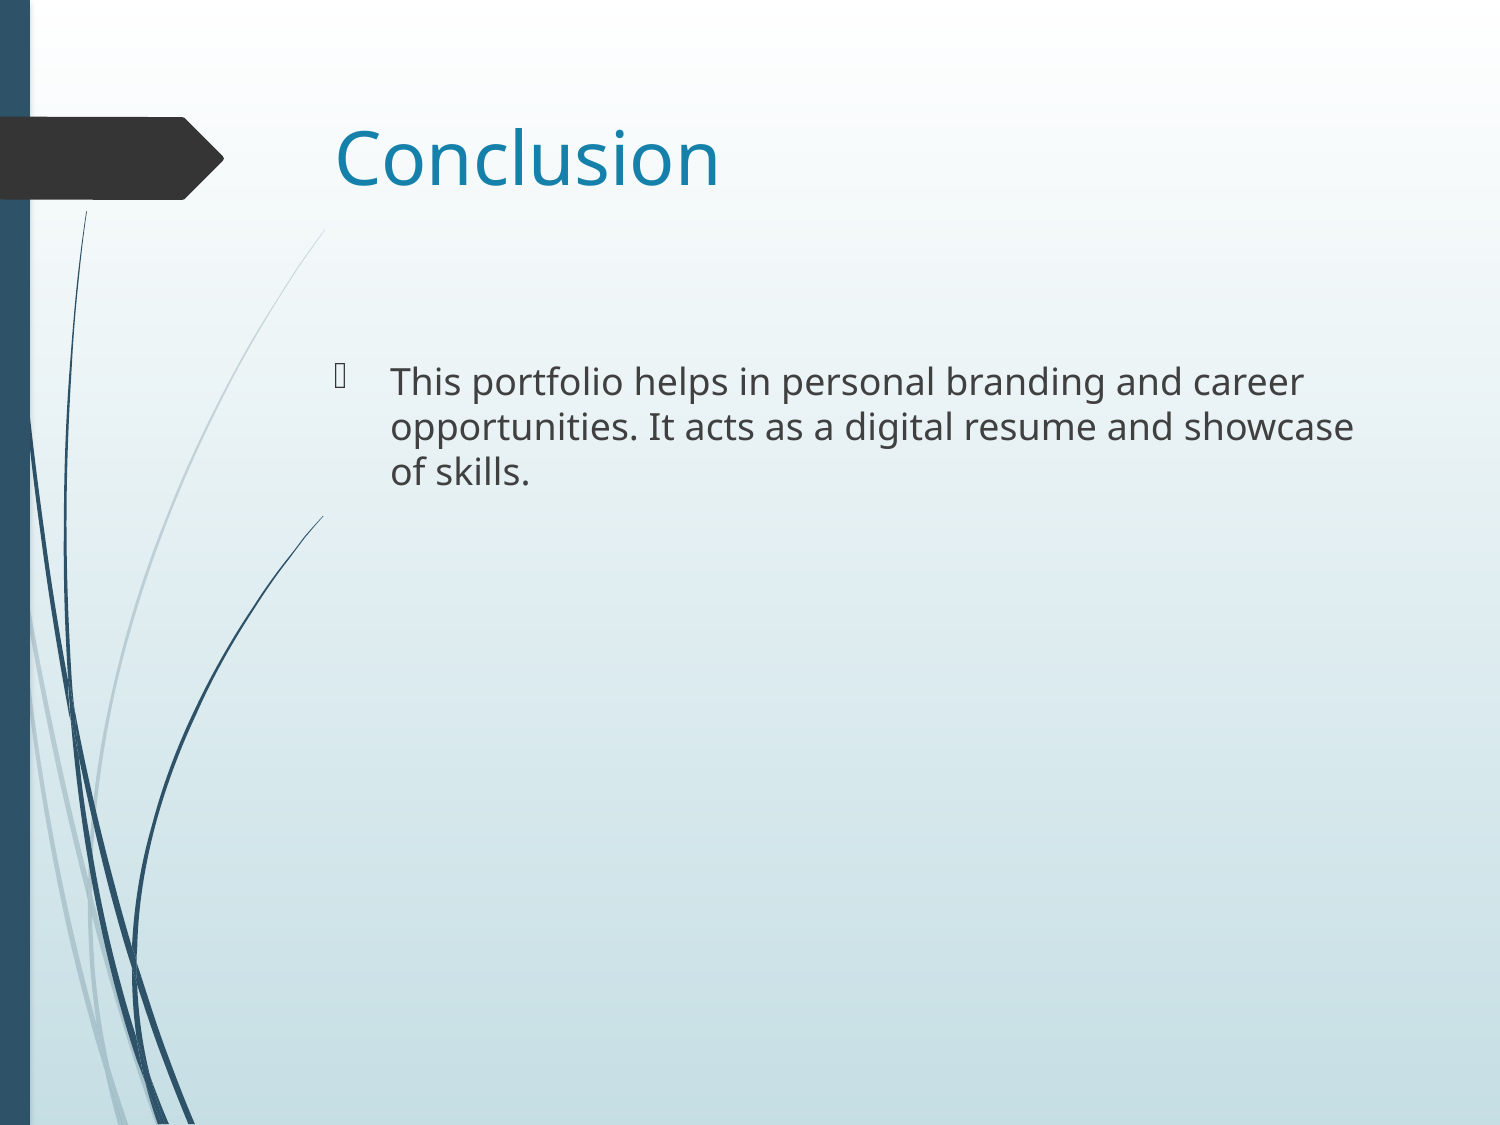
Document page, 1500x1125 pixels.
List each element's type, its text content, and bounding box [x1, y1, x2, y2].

title Conclusion [319, 102, 1400, 313]
list This portfolio helps in personal branding and career opportunities. It acts as a digital resume and showcase of skills. [318, 350, 1400, 970]
